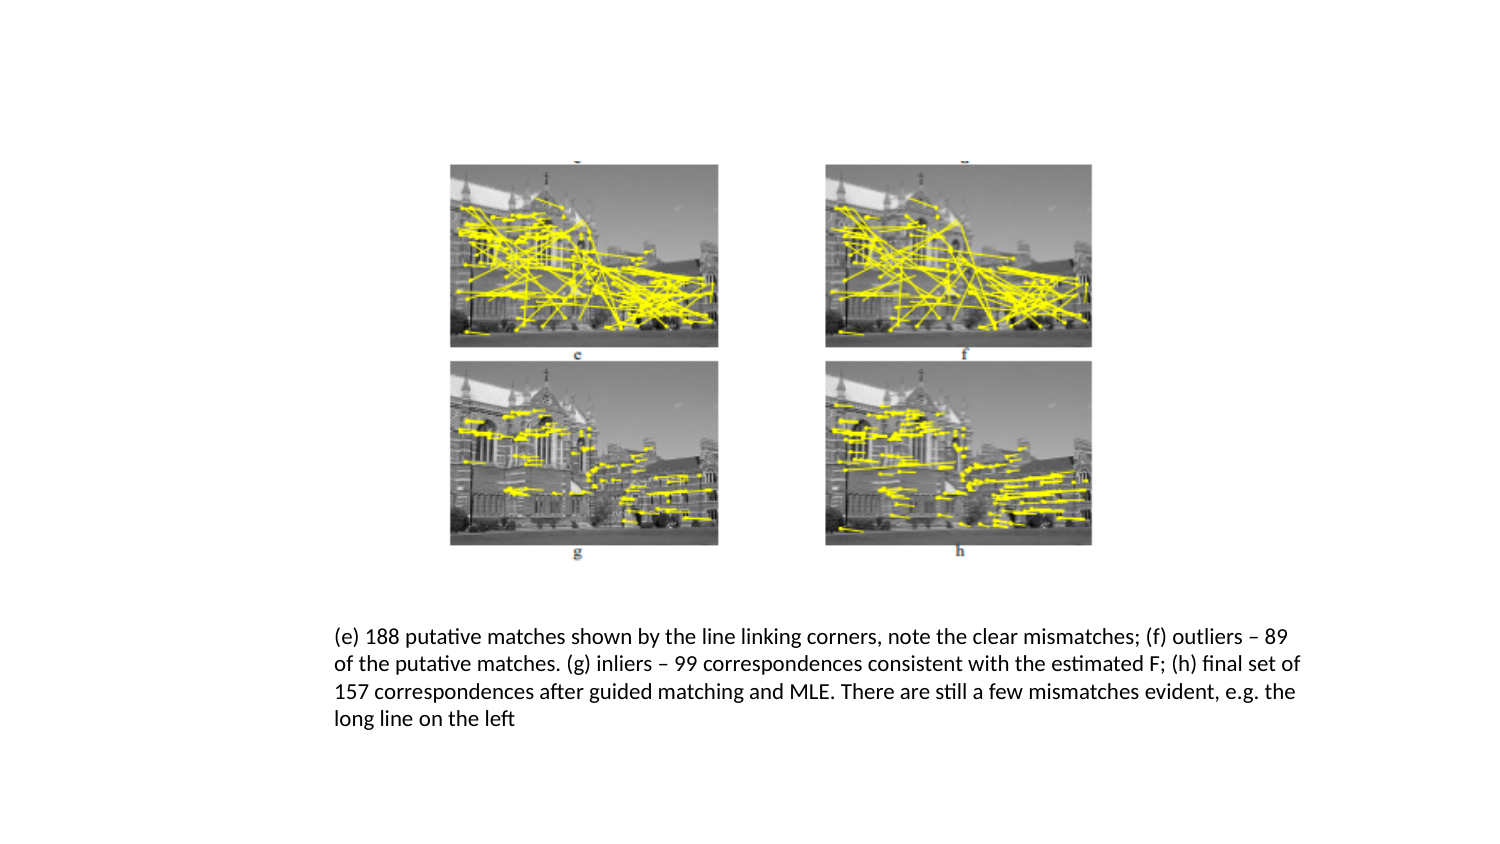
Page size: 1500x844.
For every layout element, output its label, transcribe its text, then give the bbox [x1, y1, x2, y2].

text_box (e) 188 putative matches shown by the line linking corners, note the clear mismatches; (f) outliers – 89 of the putative matches. (g) inliers – 99 correspondences consistent with the estimated F; (h) final set of 157 correspondences after guided matching and MLE. There are still a few mismatches evident, e.g. the long line on the left [319, 614, 1428, 739]
picture [412, 161, 1119, 564]
